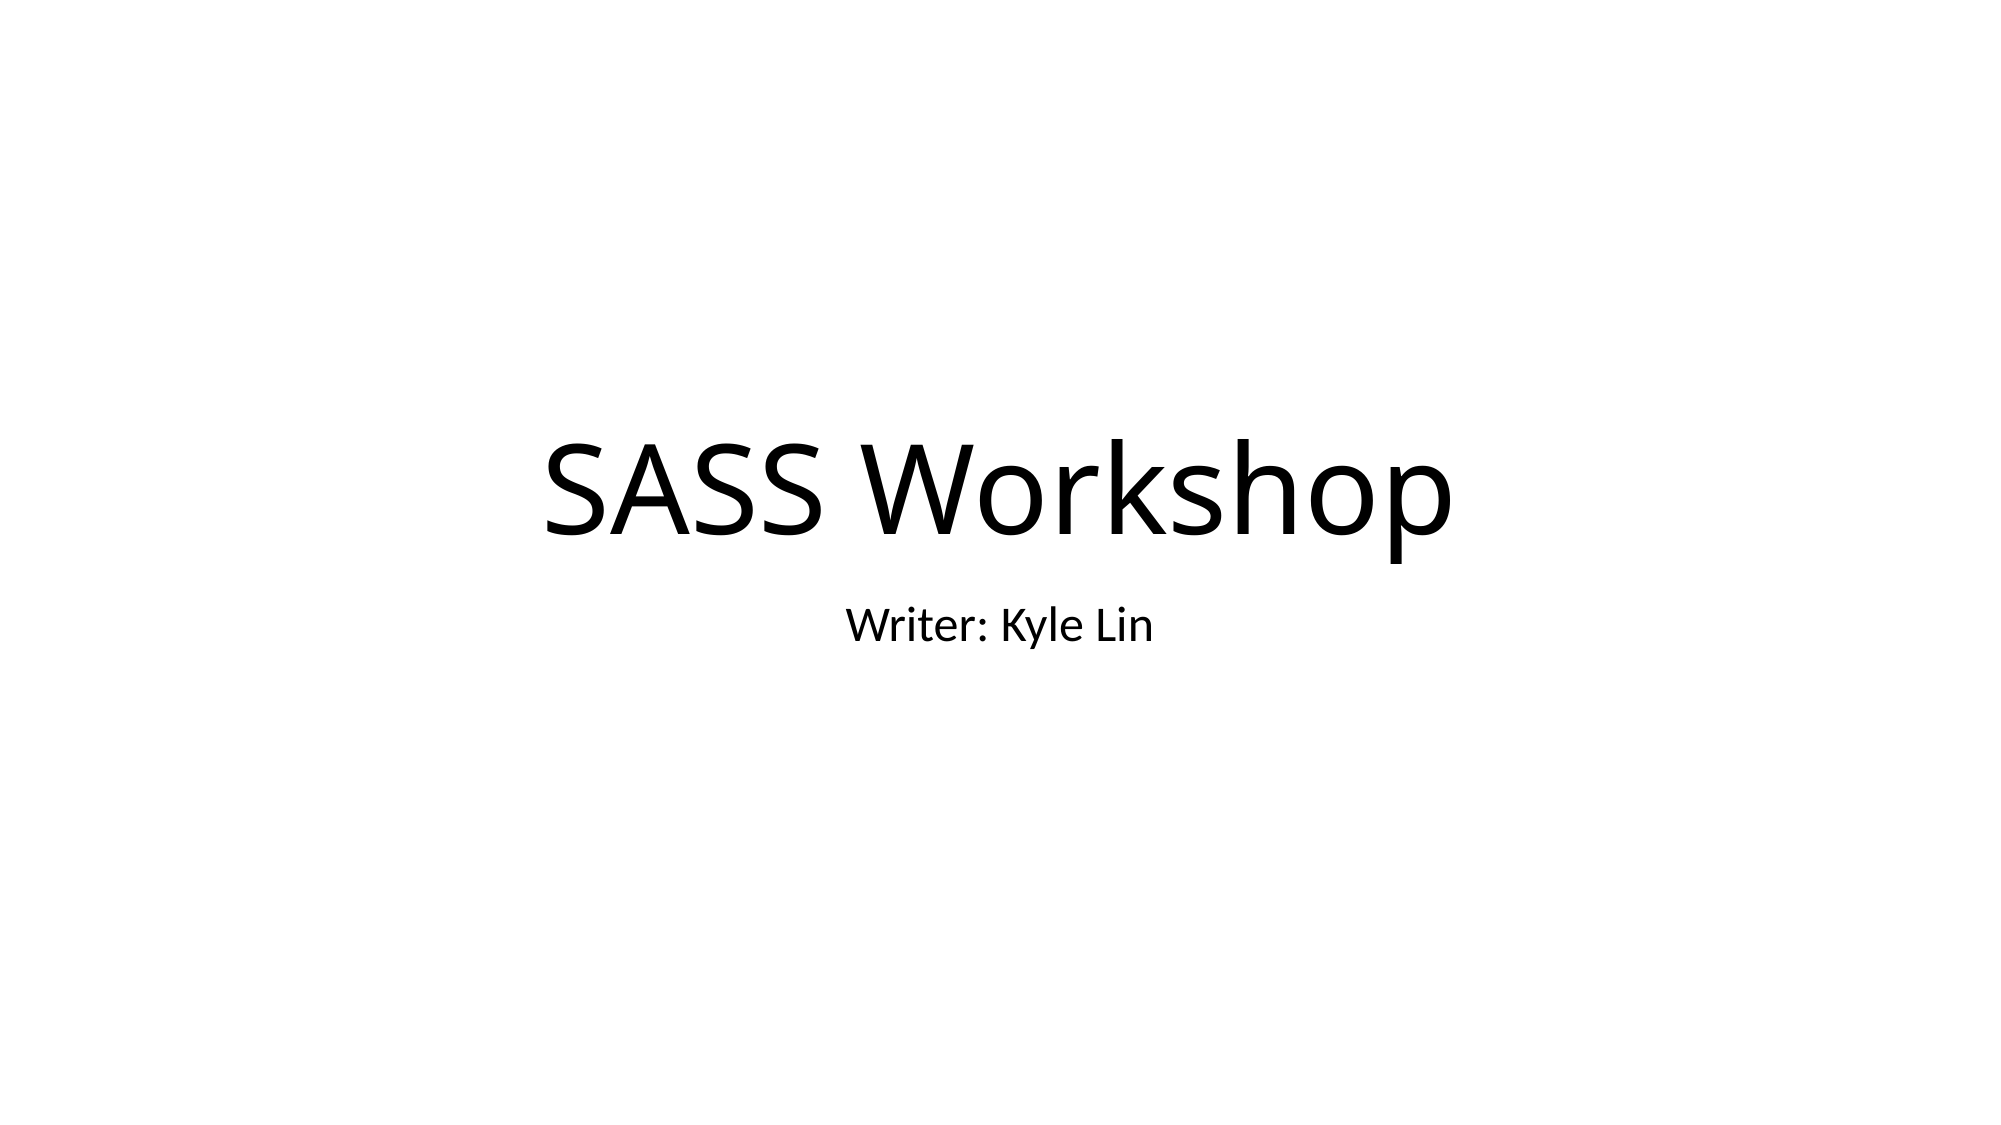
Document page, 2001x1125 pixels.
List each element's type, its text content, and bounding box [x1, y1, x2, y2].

subtitle Writer: Kyle Lin [249, 590, 1750, 863]
title SASS Workshop [249, 177, 1750, 569]
